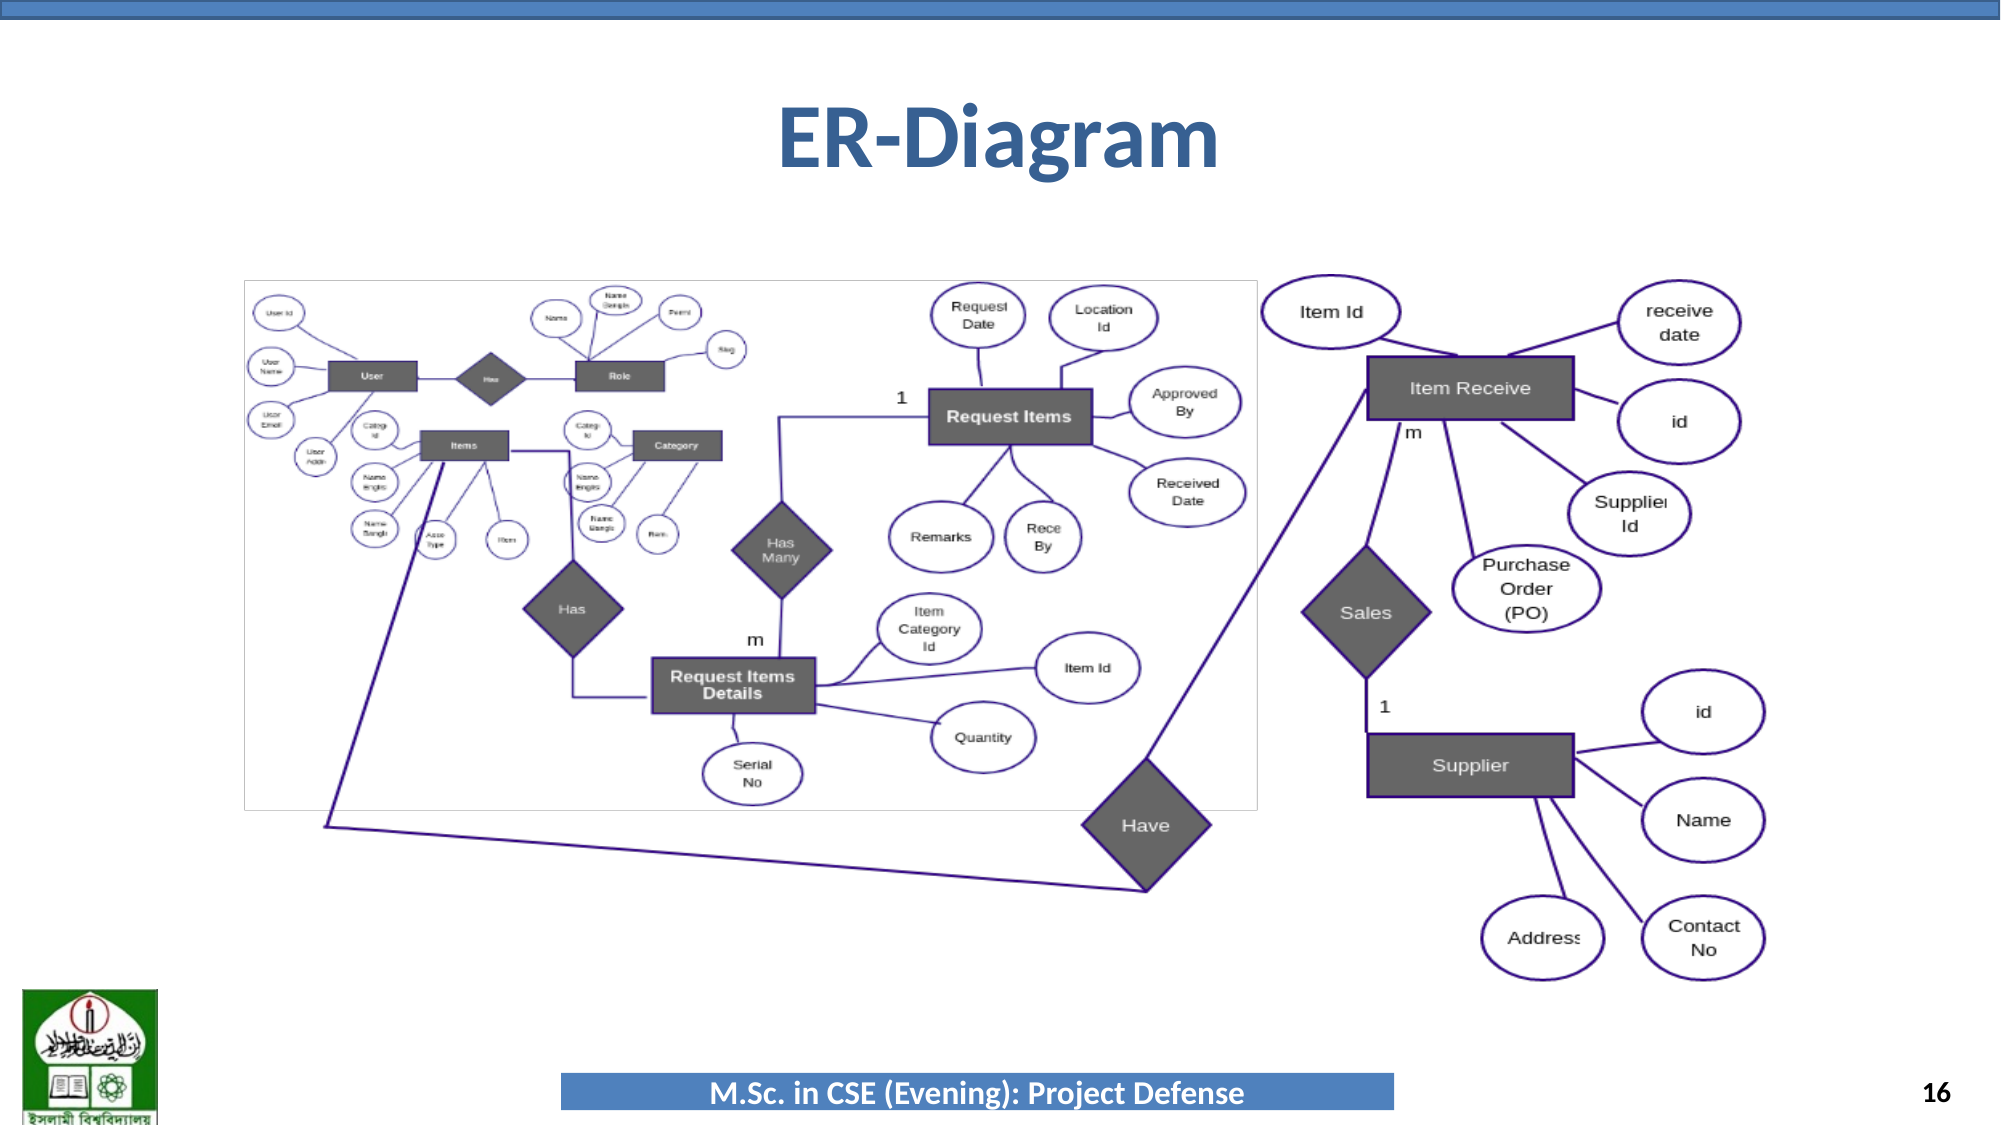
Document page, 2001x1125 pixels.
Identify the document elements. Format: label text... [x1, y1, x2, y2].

picture [203, 274, 1854, 1011]
text_box 16 [1499, 1060, 1967, 1121]
picture [22, 989, 158, 1125]
text_box ER-Diagram [99, 37, 1900, 225]
